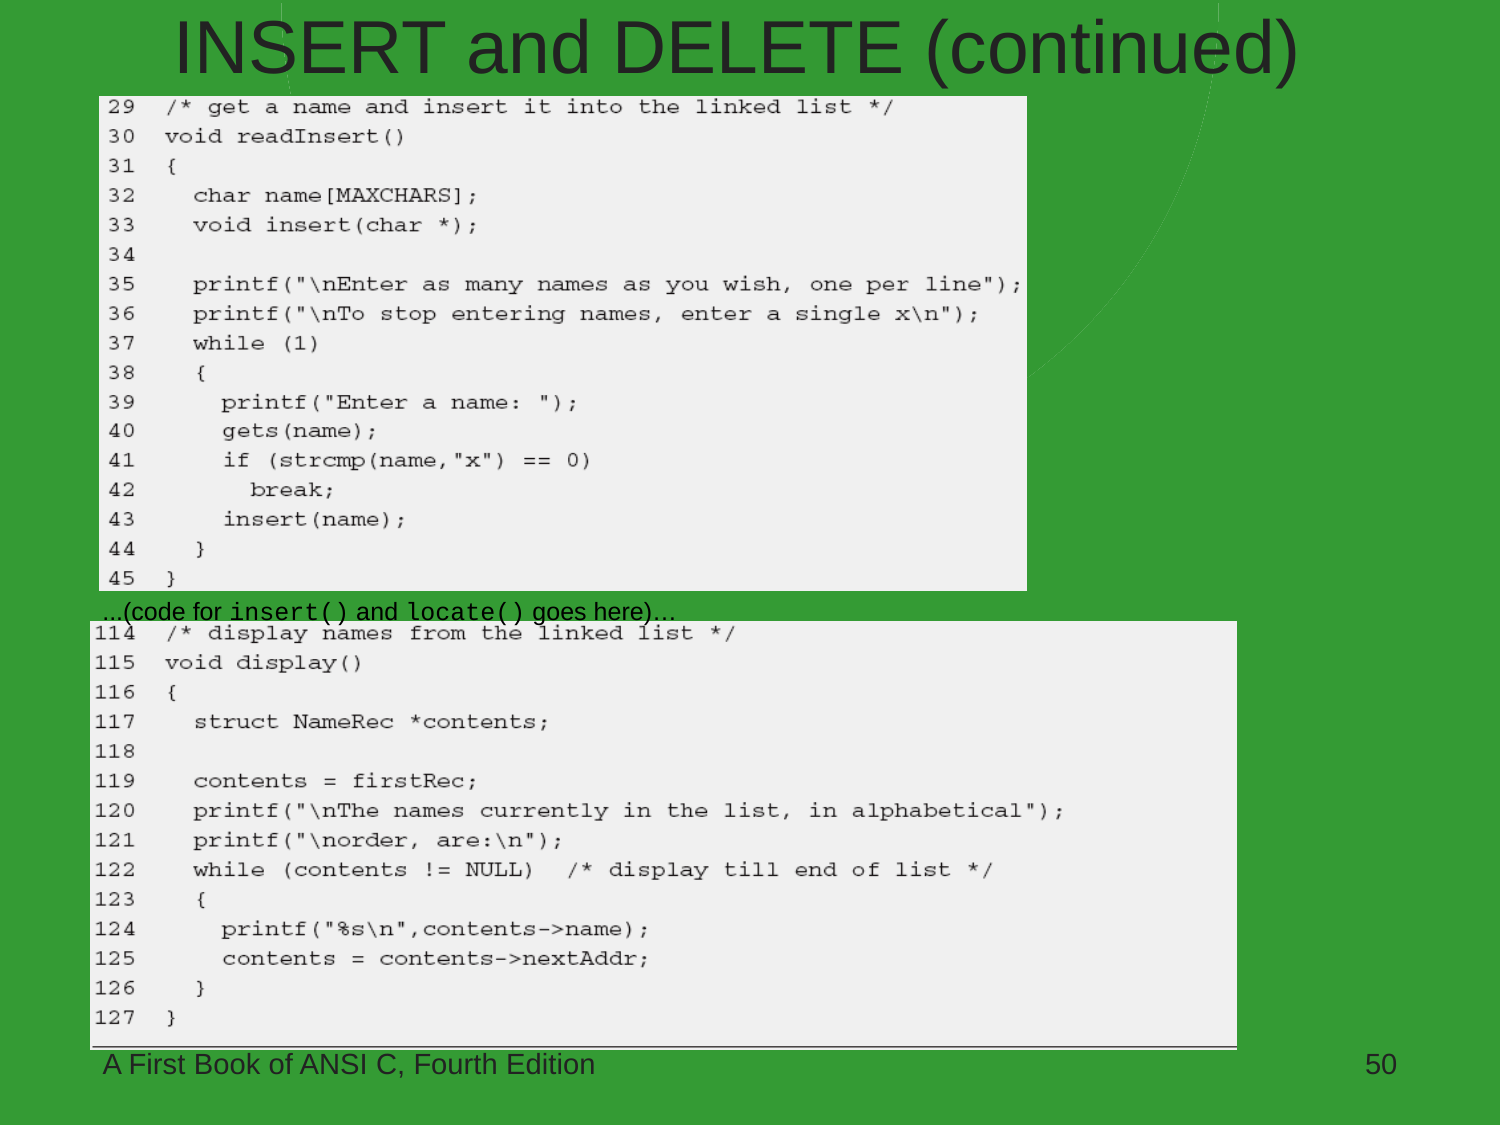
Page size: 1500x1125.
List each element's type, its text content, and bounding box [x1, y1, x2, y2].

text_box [87, 96, 1238, 1051]
slide_number 50 [1074, 1037, 1413, 1101]
footer A First Book of ANSI C, Fourth Edition [87, 1057, 1051, 1101]
text_box INSERT and DELETE (continued) [75, 0, 1400, 88]
